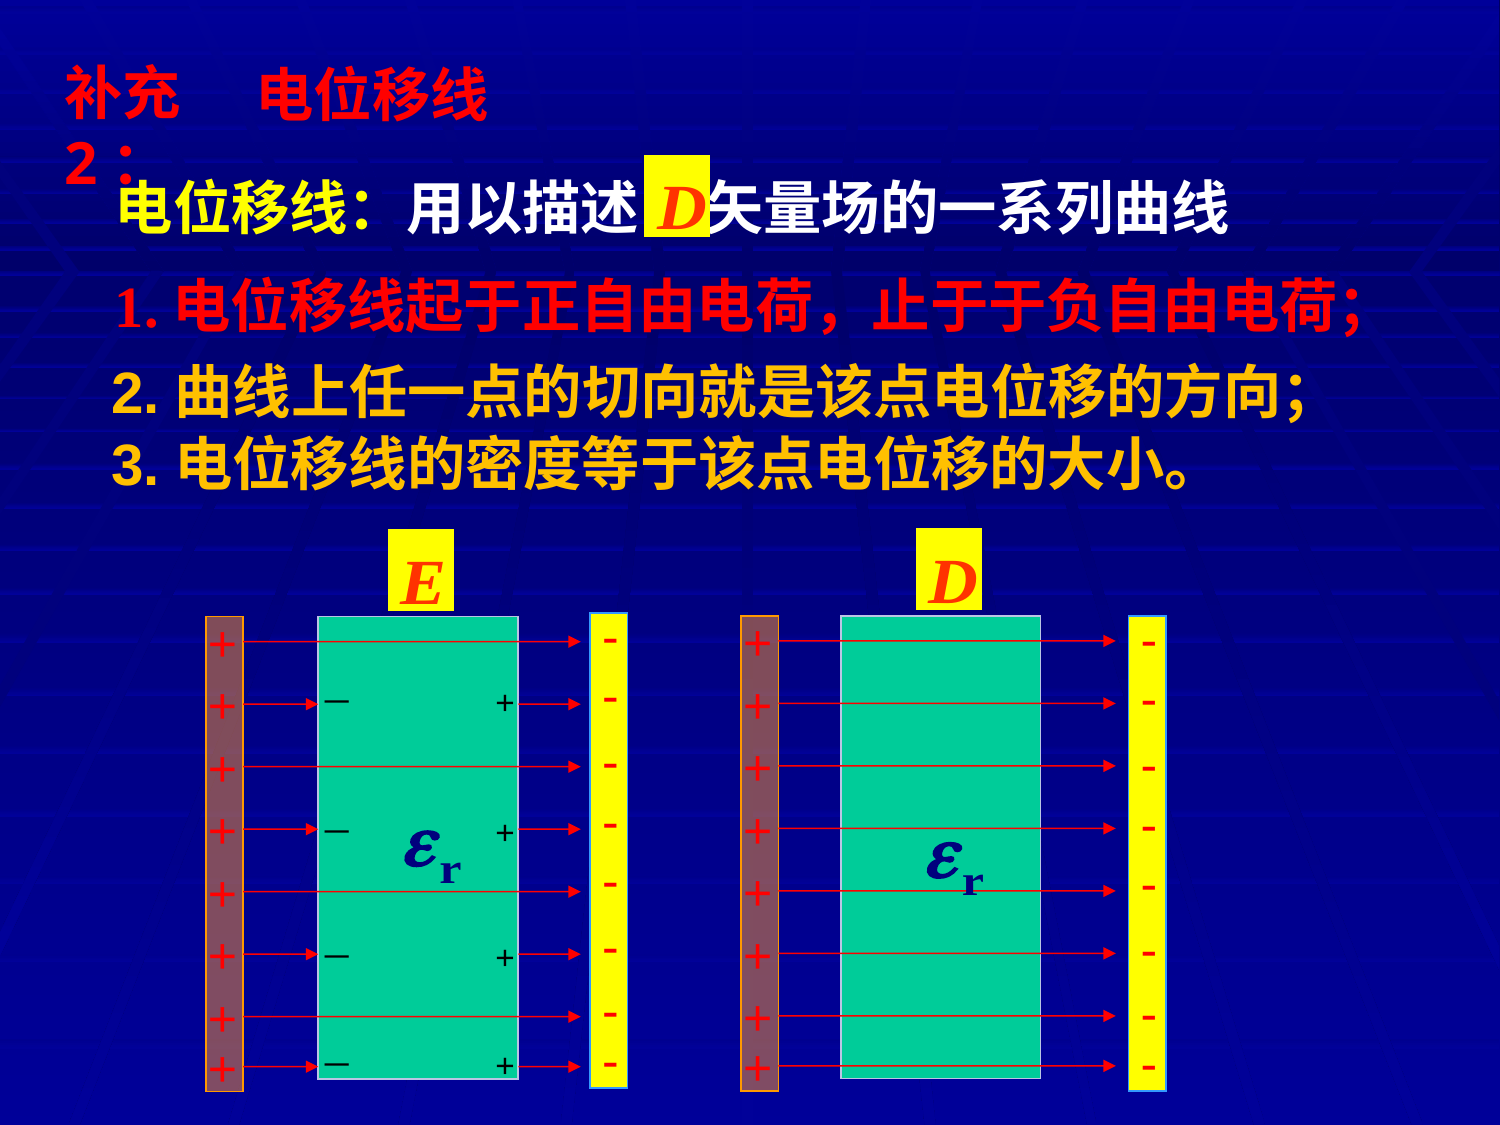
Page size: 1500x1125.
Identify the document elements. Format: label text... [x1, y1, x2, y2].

text_box 3.电位移线的密度等于该点电位移的大小。 [96, 433, 1238, 505]
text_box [644, 154, 711, 237]
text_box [193, 529, 663, 1105]
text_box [49, 48, 510, 137]
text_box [728, 528, 1201, 1104]
text_box 电位移线：用以描述 矢量场的一系列曲线 [100, 149, 1367, 249]
text_box 1.电位移线起于正自由电荷，止于于负自由电荷； [100, 261, 1442, 347]
text_box 2.曲线上任一点的切向就是该点电位移的方向； [96, 333, 1355, 433]
